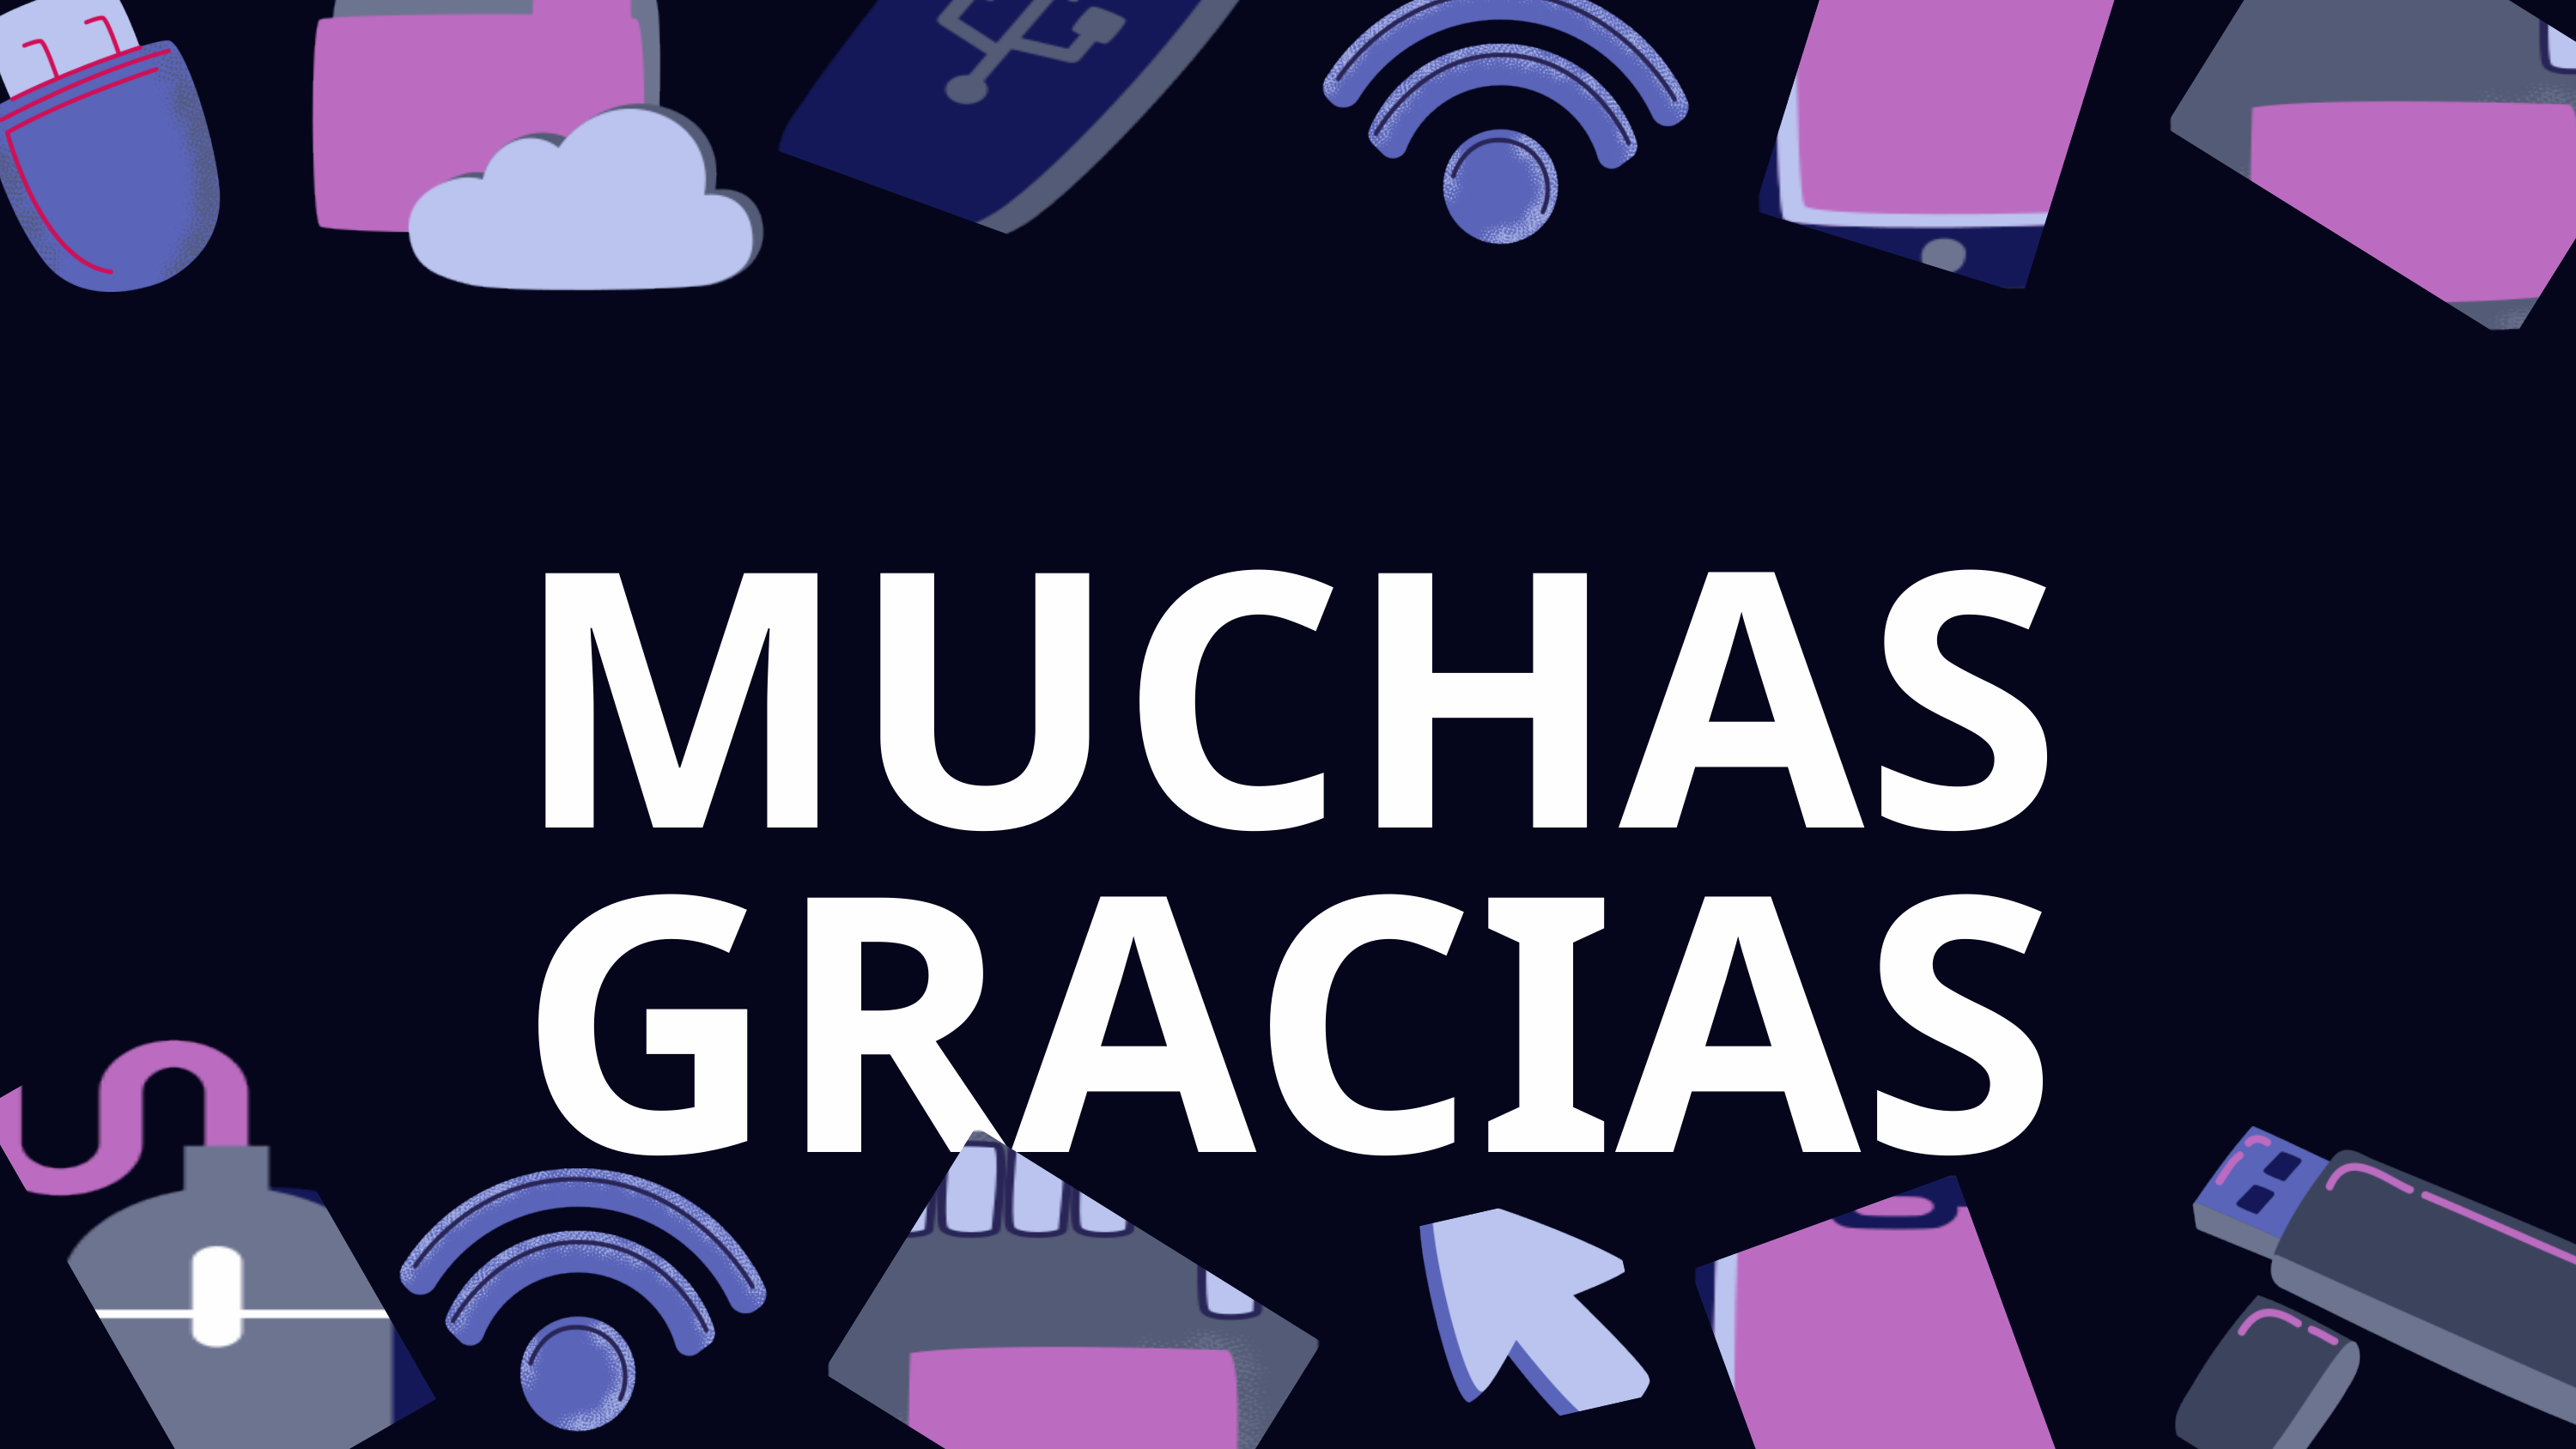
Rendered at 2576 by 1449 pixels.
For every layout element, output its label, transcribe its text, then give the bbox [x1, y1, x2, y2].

text_box [310, 0, 769, 294]
text_box [0, 984, 436, 1449]
text_box [398, 1168, 769, 1449]
text_box [1753, 0, 2115, 294]
text_box [0, 0, 228, 315]
text_box [823, 1126, 1322, 1449]
text_box MUCHAS GRACIAS [116, 575, 2460, 1224]
text_box [728, 0, 1279, 294]
text_box [2165, 0, 2576, 343]
text_box [1690, 1173, 2056, 1449]
text_box [2175, 1126, 2576, 1449]
text_box [1408, 1184, 1653, 1440]
text_box [1321, 0, 1691, 262]
